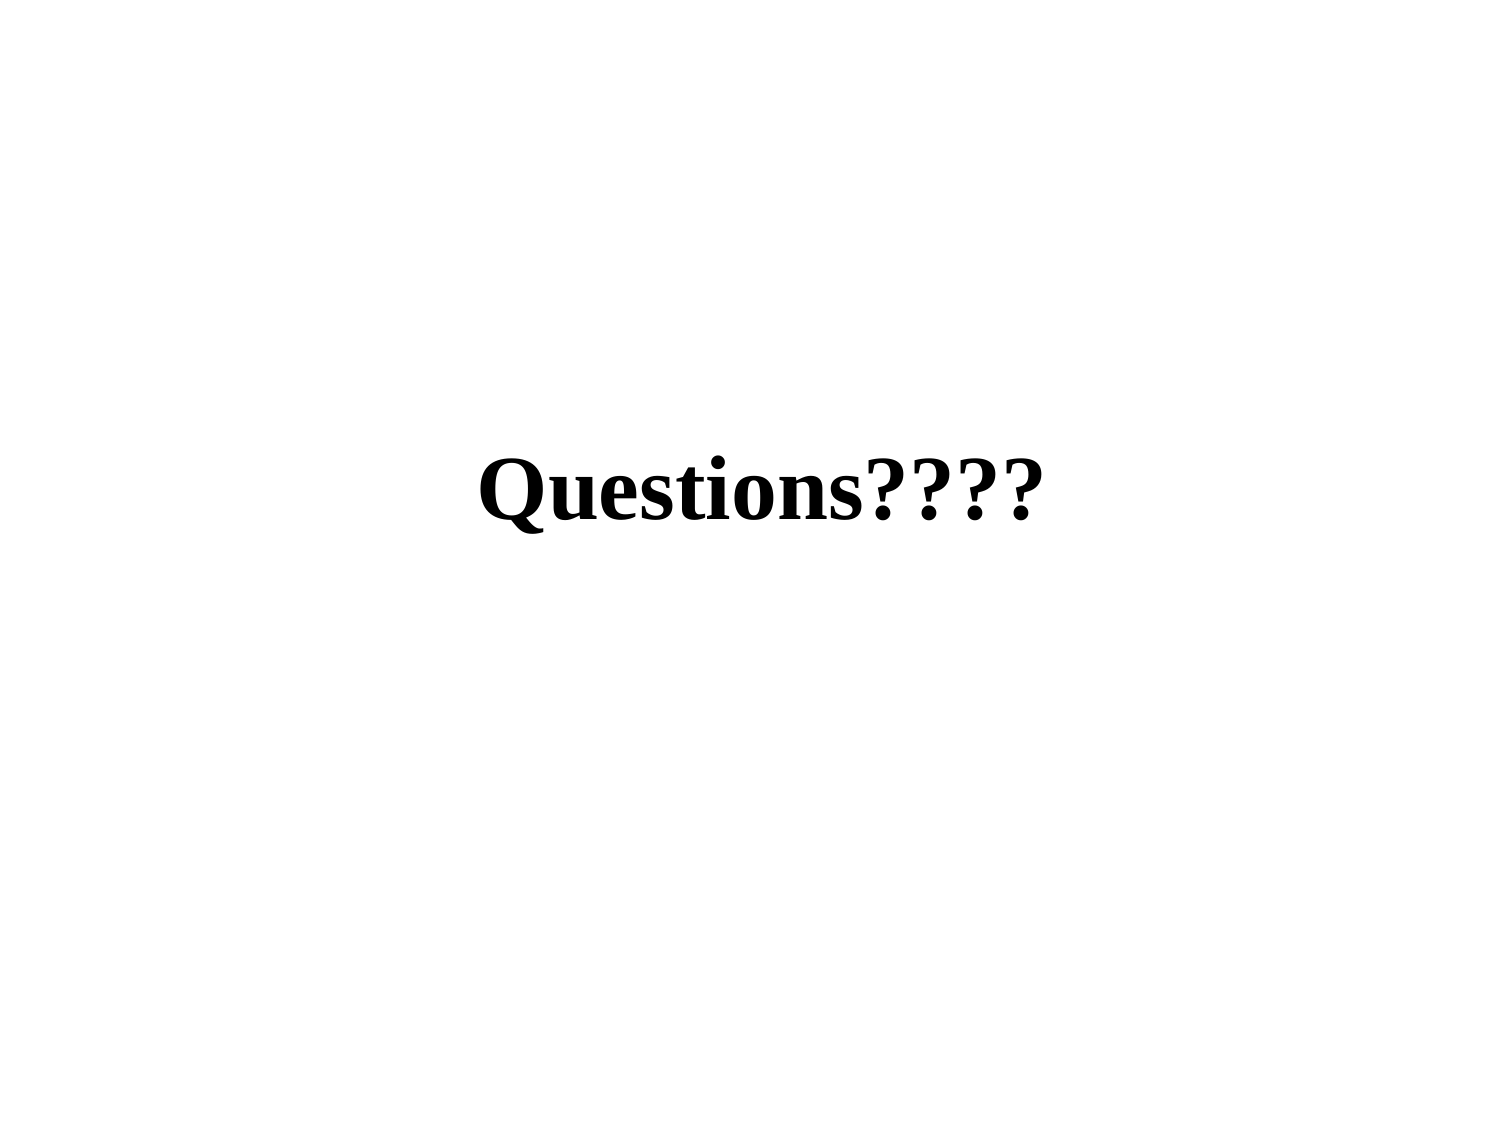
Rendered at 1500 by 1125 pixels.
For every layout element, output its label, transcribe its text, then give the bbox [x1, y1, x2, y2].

title Questions???? [474, 425, 1051, 616]
